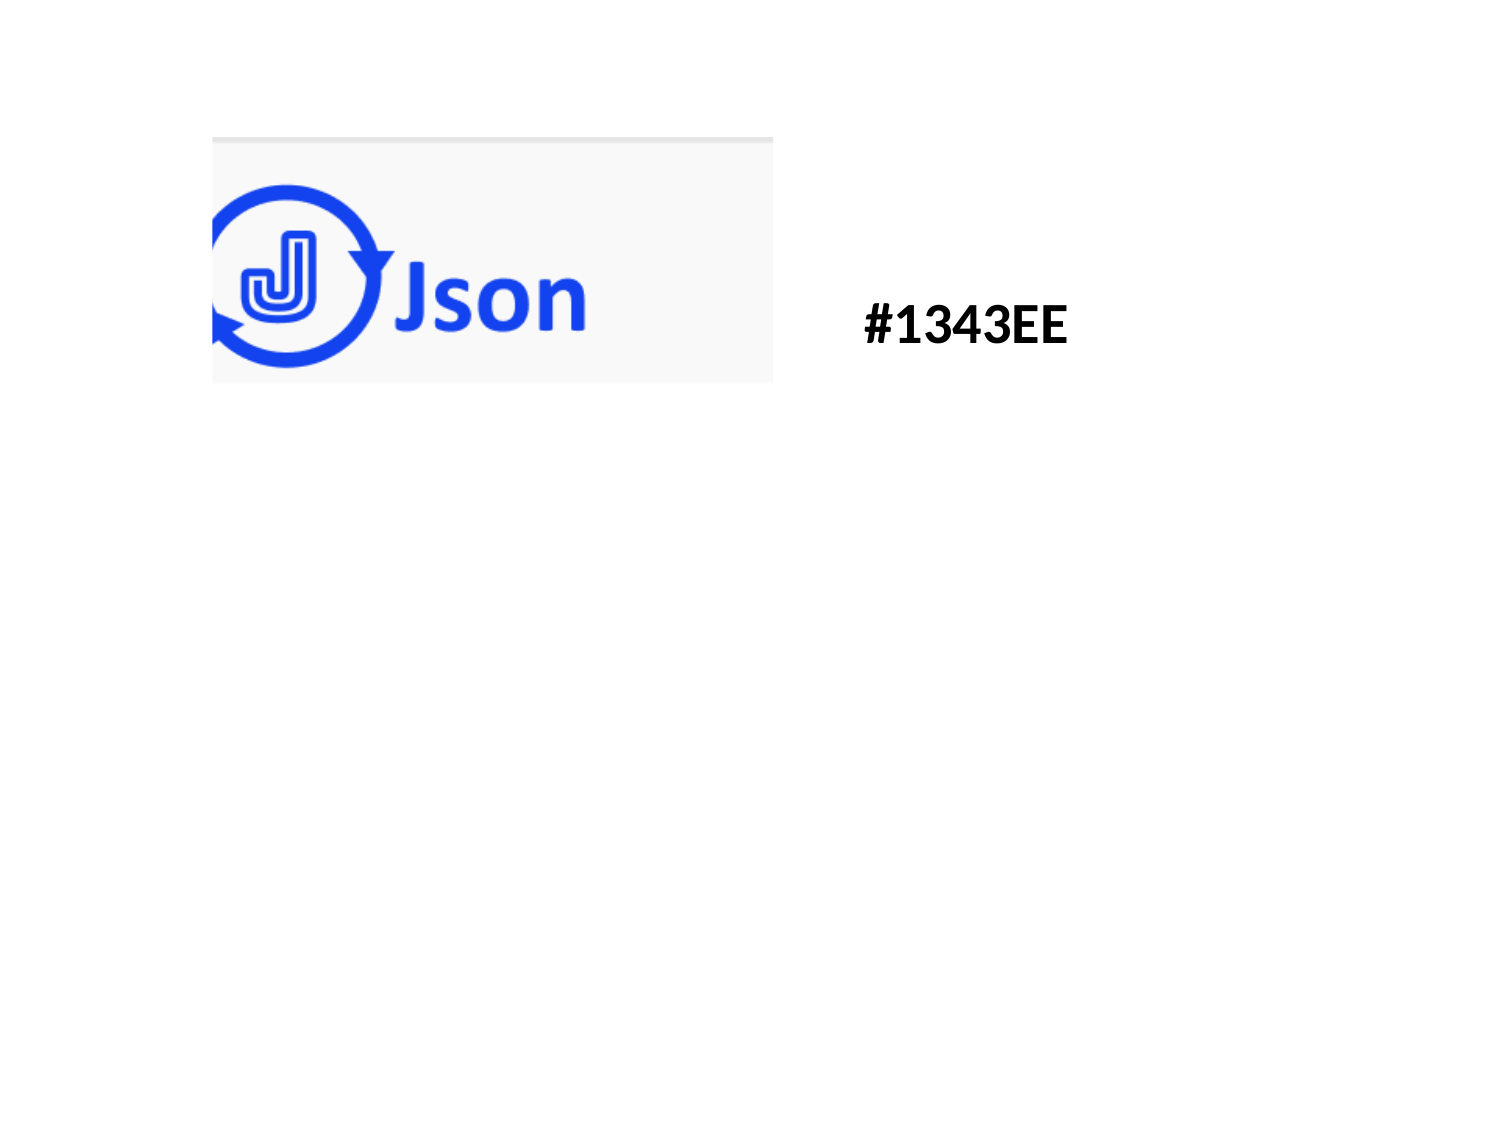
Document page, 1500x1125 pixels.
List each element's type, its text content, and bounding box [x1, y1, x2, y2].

text_box #1343EE [849, 277, 1113, 363]
picture [212, 137, 774, 505]
